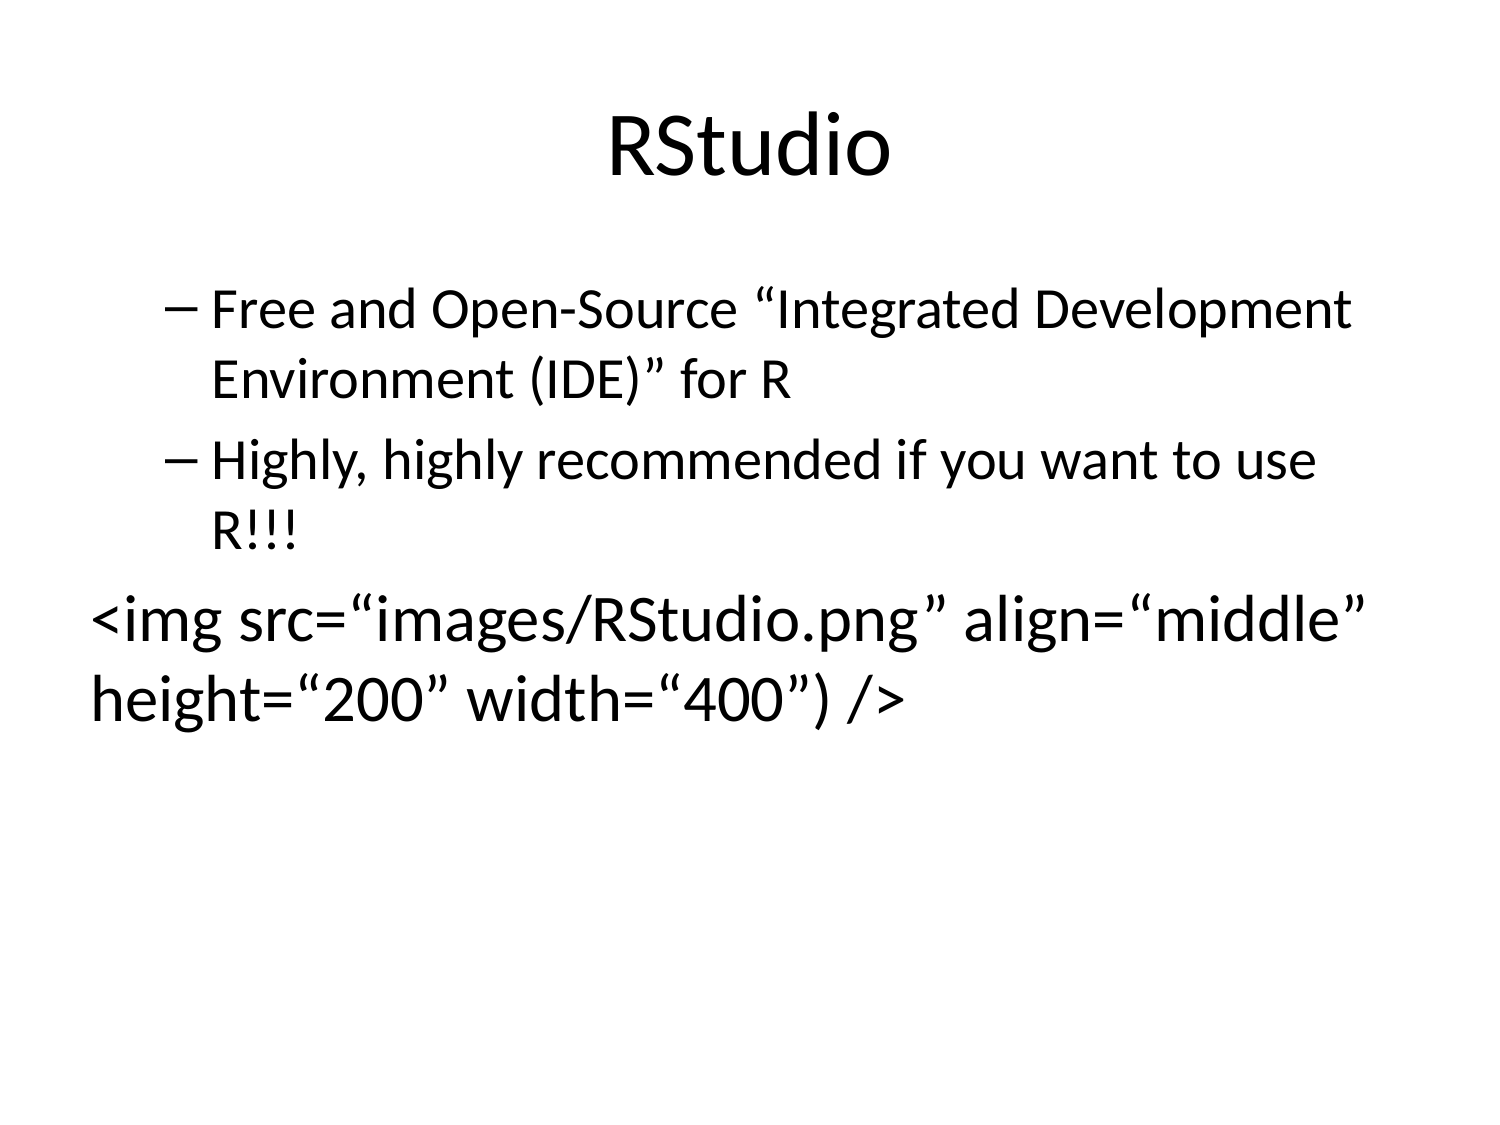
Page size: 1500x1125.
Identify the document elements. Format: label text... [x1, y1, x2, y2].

list Free and Open-Source “Integrated Development Environment (IDE)” for R Highly, highly recommended if you want to use R!!! <img src=“images/RStudio.png” align=“middle” height=“200” width=“400”) /> [75, 262, 1425, 1005]
title RStudio [75, 45, 1425, 233]
